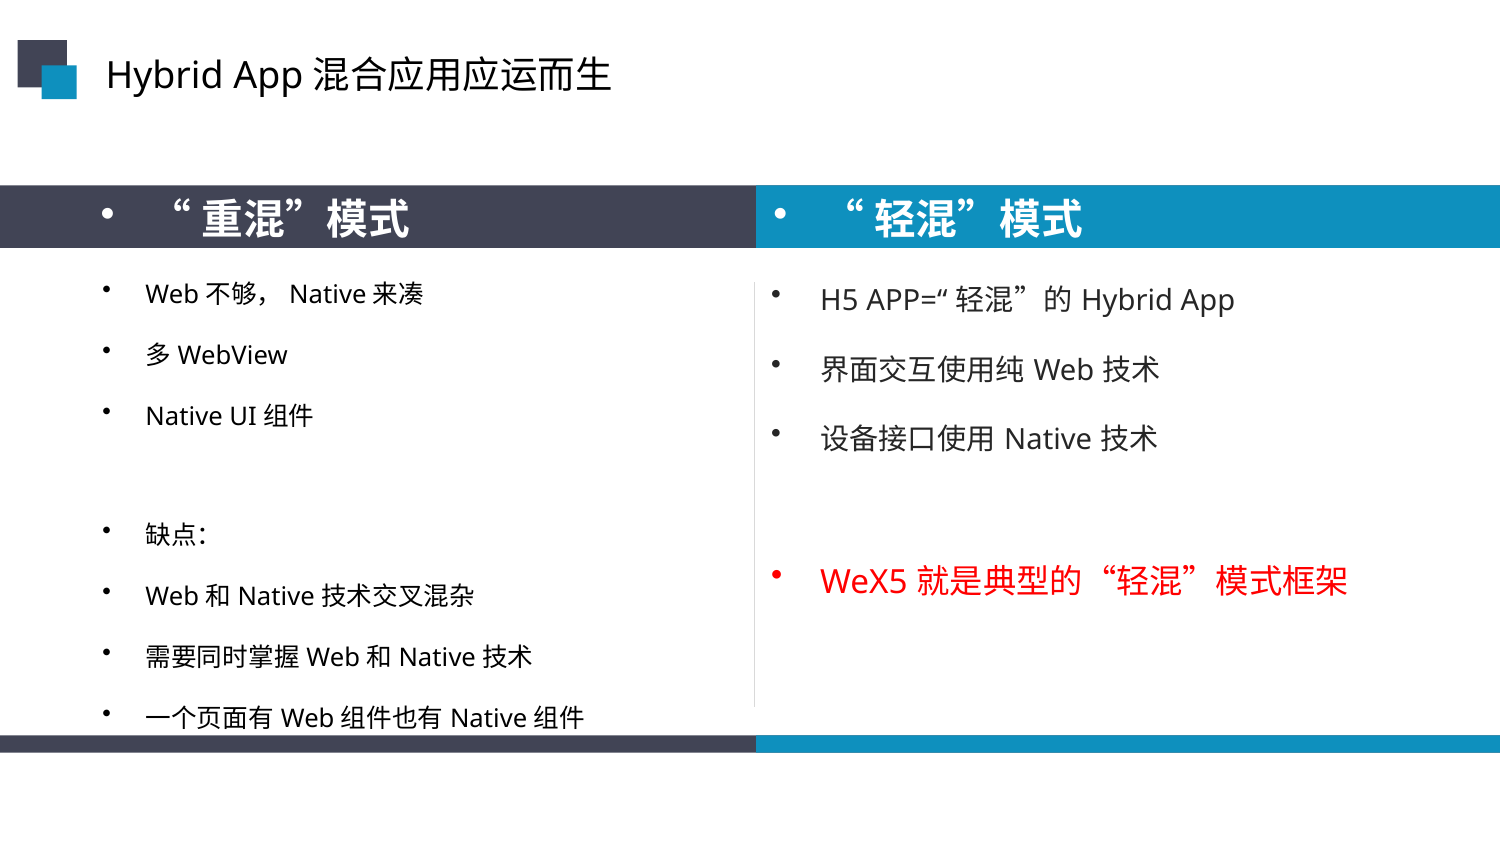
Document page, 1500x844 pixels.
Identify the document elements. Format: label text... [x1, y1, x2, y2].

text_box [17, 39, 77, 100]
text_box H5 APP=“轻混”的Hybrid App 界面交互使用纯Web技术 设备接口使用Native技术 WeX5就是典型的“轻混”模式框架 [756, 255, 1419, 733]
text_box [0, 735, 1500, 753]
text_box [0, 185, 1500, 249]
text_box Web不够，Native来凑 多WebView Native UI组件 缺点： Web和Native技术交叉混杂 需要同时掌握Web和Native技术 一个页面有Web组件也有Native组件 [87, 255, 750, 733]
text_box Hybrid App混合应用应运而生 [90, 43, 628, 104]
